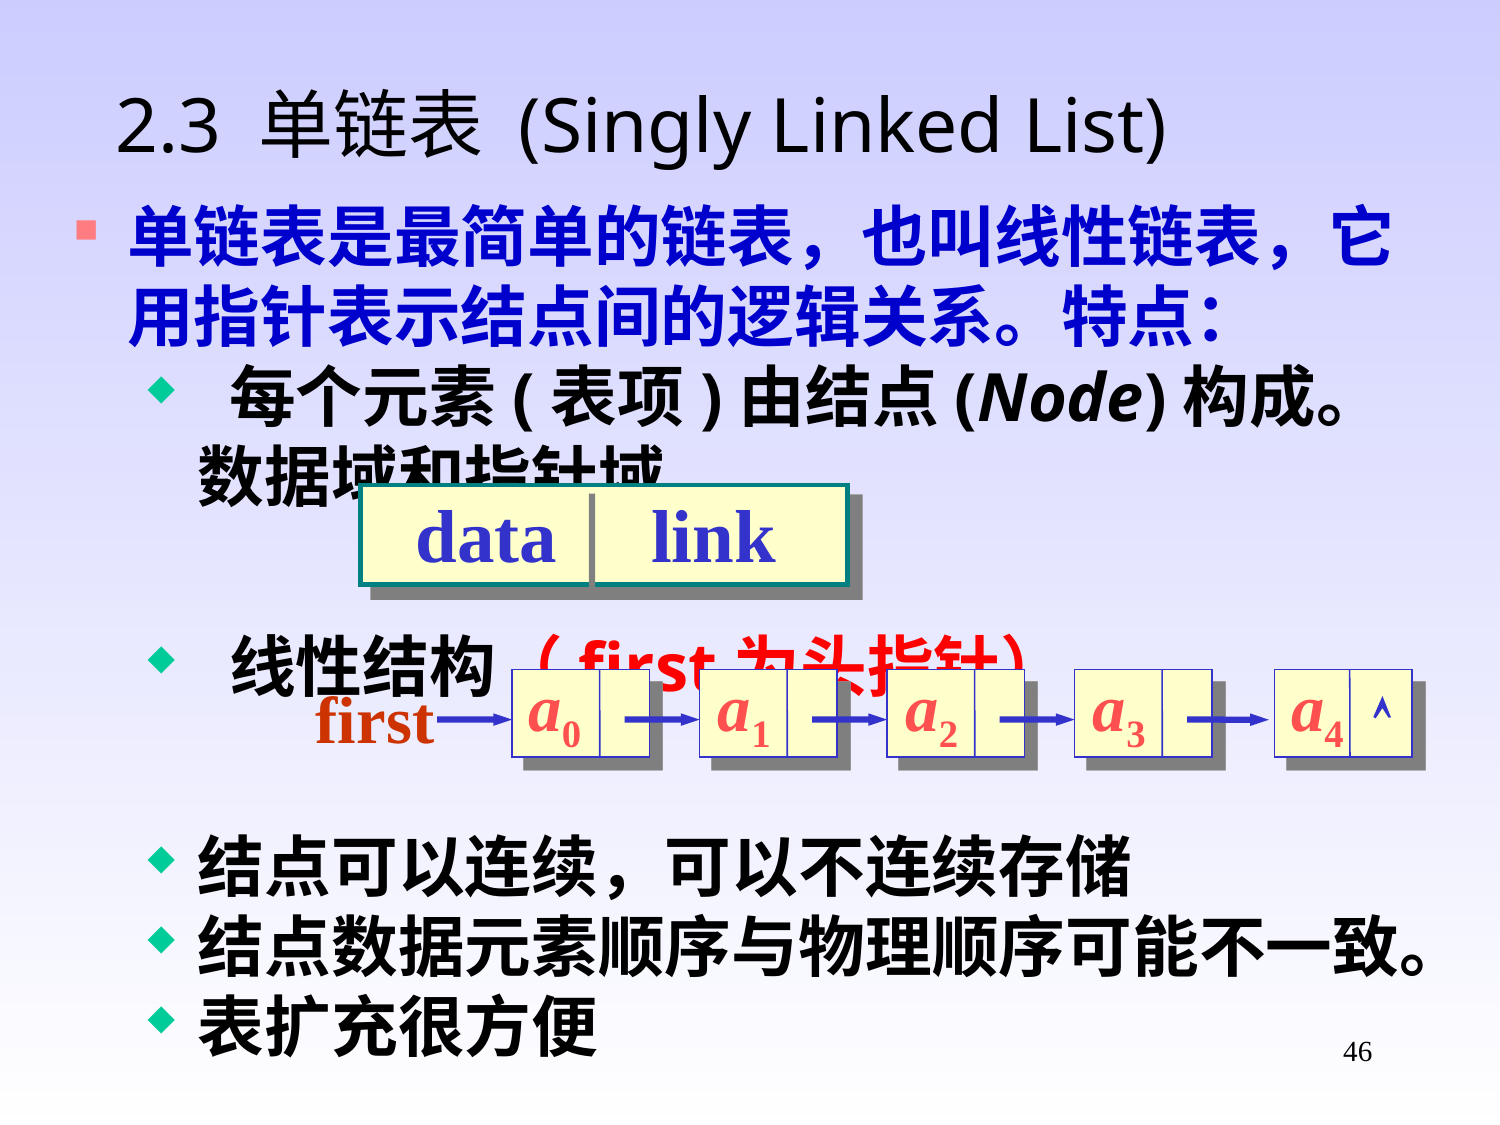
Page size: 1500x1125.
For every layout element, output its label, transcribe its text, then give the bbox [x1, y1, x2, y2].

list 单链表是最简单的链表，也叫线性链表，它用指针表示结点间的逻辑关系。特点： 每个元素(表项)由结点(Node)构成。数据域和指针域 线性结构（first为头指针） 结点可以连续，可以不连续存储 结点数据元素顺序与物理顺序可能不一致。 表扩充很方便 [41, 187, 1459, 1035]
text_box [359, 479, 848, 594]
title 2.3 单链表 (Singly Linked List) [100, 66, 1400, 179]
text_box [1074, 1024, 1388, 1100]
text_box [300, 656, 1413, 765]
